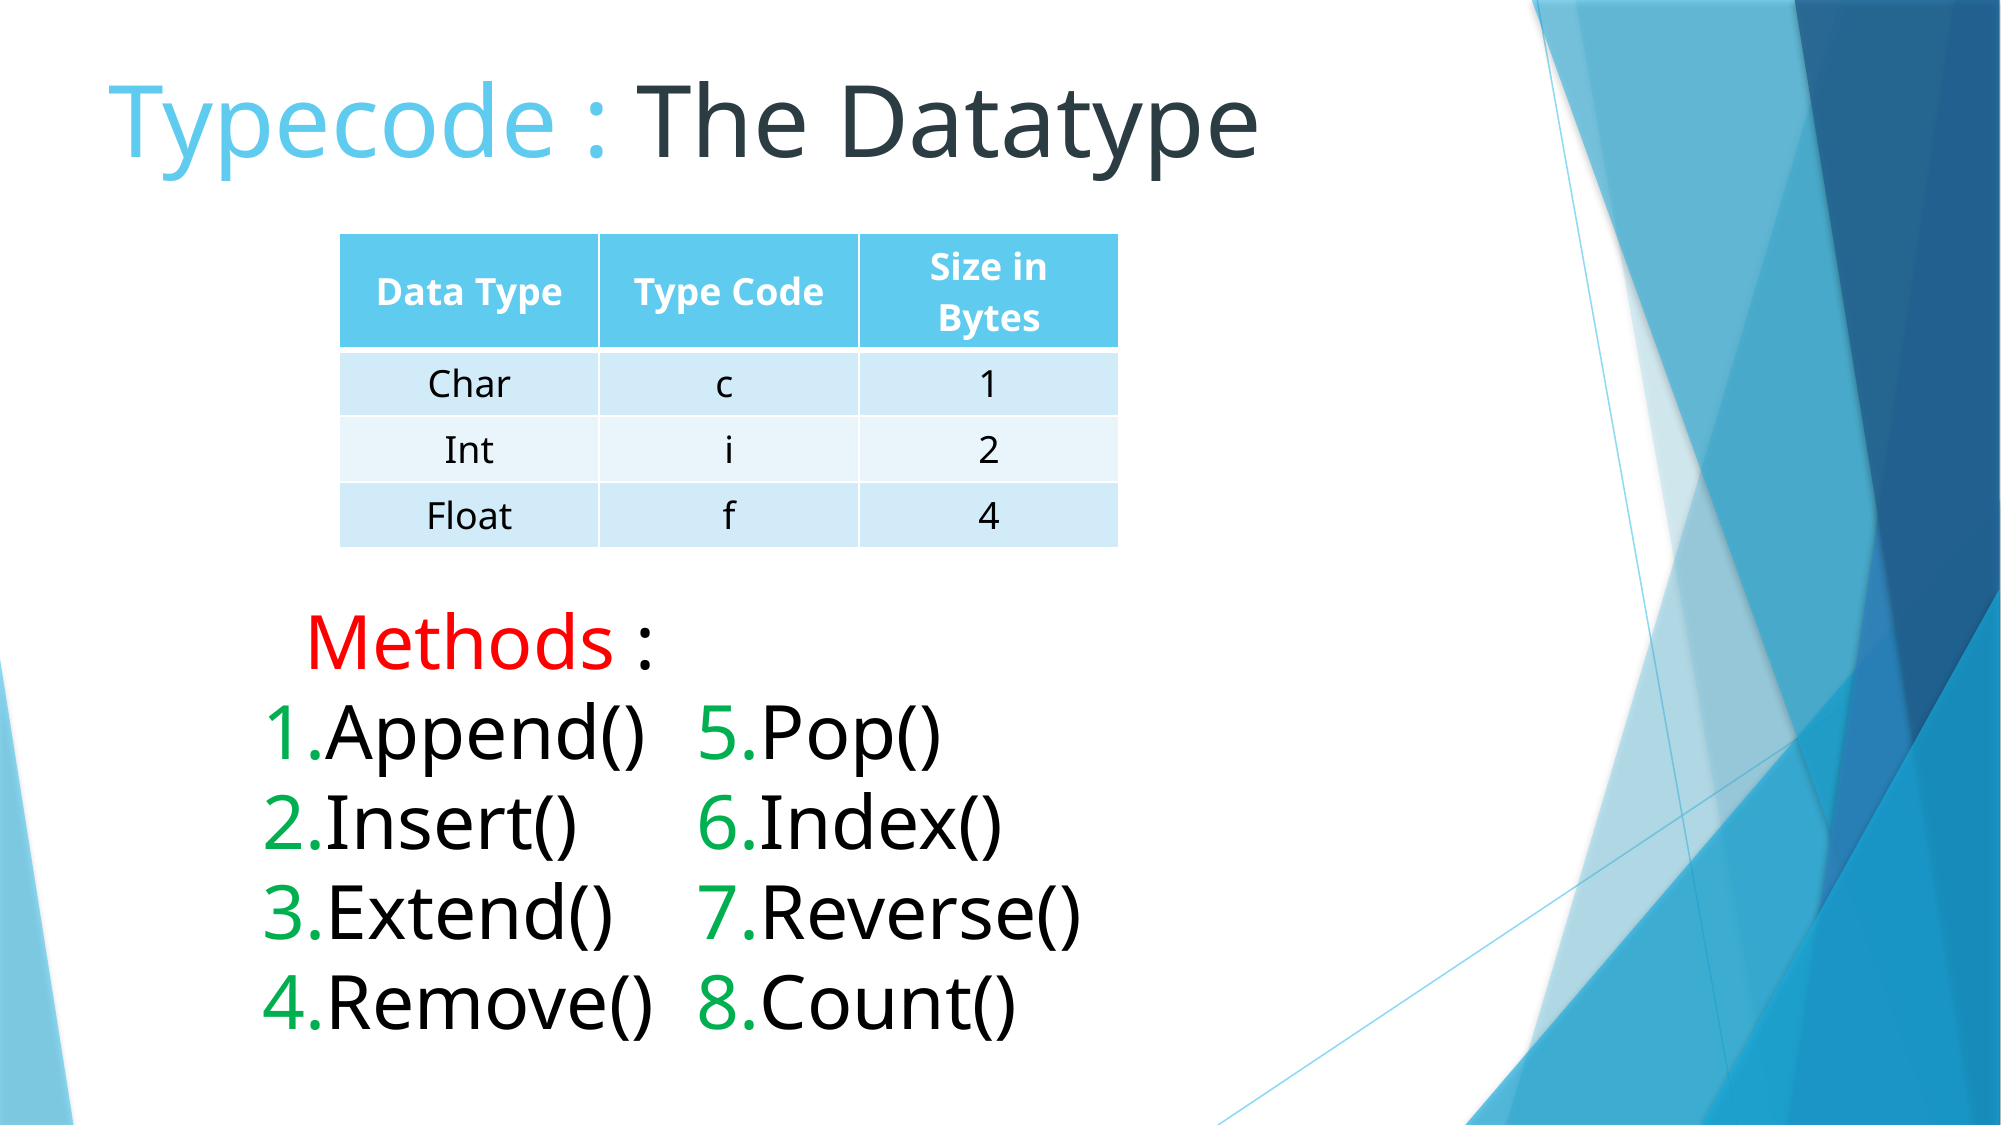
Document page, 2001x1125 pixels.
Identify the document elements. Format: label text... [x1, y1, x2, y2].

table_header Size in Bytes [860, 234, 1118, 347]
table_header Data Type [340, 234, 598, 347]
title Typecode : The Datatype [93, 50, 1504, 267]
table_cell Float [340, 483, 598, 547]
text_box Methods : Append() Insert() Extend() Remove() Pop() Index() Reverse() Count() [247, 586, 1146, 1119]
table_cell 4 [860, 483, 1118, 547]
table_cell Char [340, 353, 598, 415]
table_cell c [600, 353, 858, 415]
table_cell i [600, 417, 858, 481]
table_header Type Code [600, 234, 858, 347]
table_cell 1 [860, 353, 1118, 415]
table_cell f [600, 483, 858, 547]
table_cell Int [340, 417, 598, 481]
table_cell 2 [860, 417, 1118, 481]
